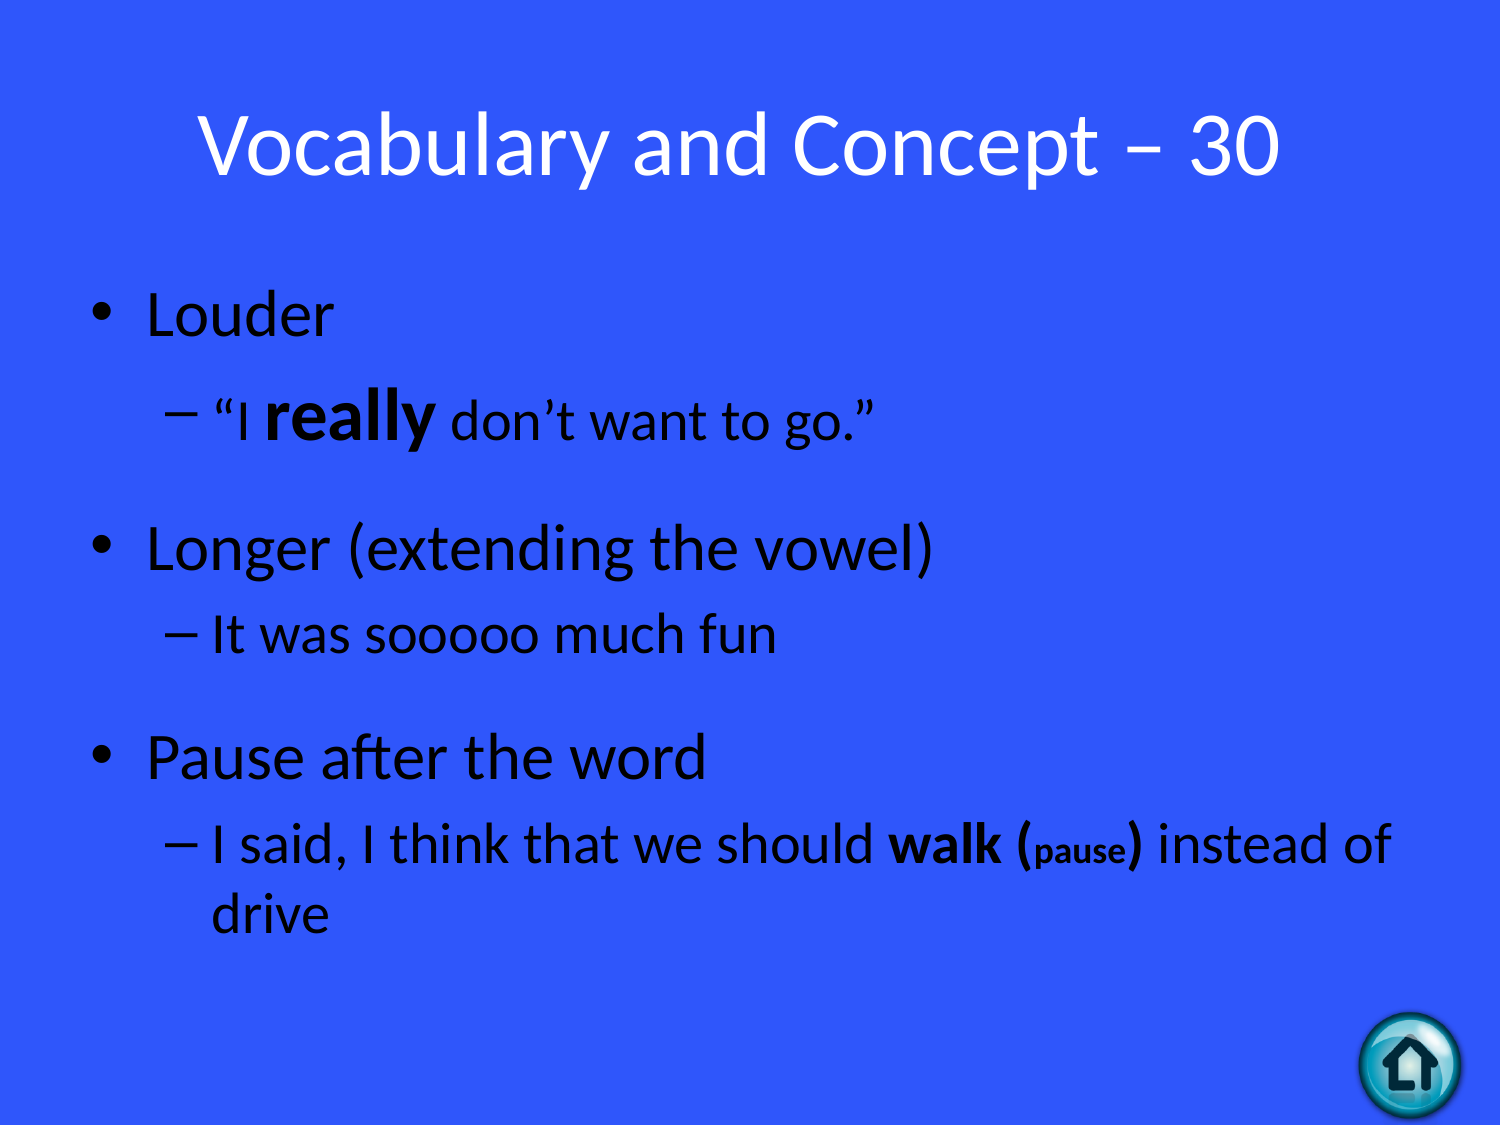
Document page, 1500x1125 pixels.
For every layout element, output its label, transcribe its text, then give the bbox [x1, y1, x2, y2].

list Louder “I really don’t want to go.” Longer (extending the vowel) It was sooooo much fun Pause after the word I said, I think that we should walk (pause) instead of drive [75, 262, 1425, 1005]
picture [1349, 1006, 1469, 1125]
title Vocabulary and Concept – 30 [75, 45, 1425, 233]
